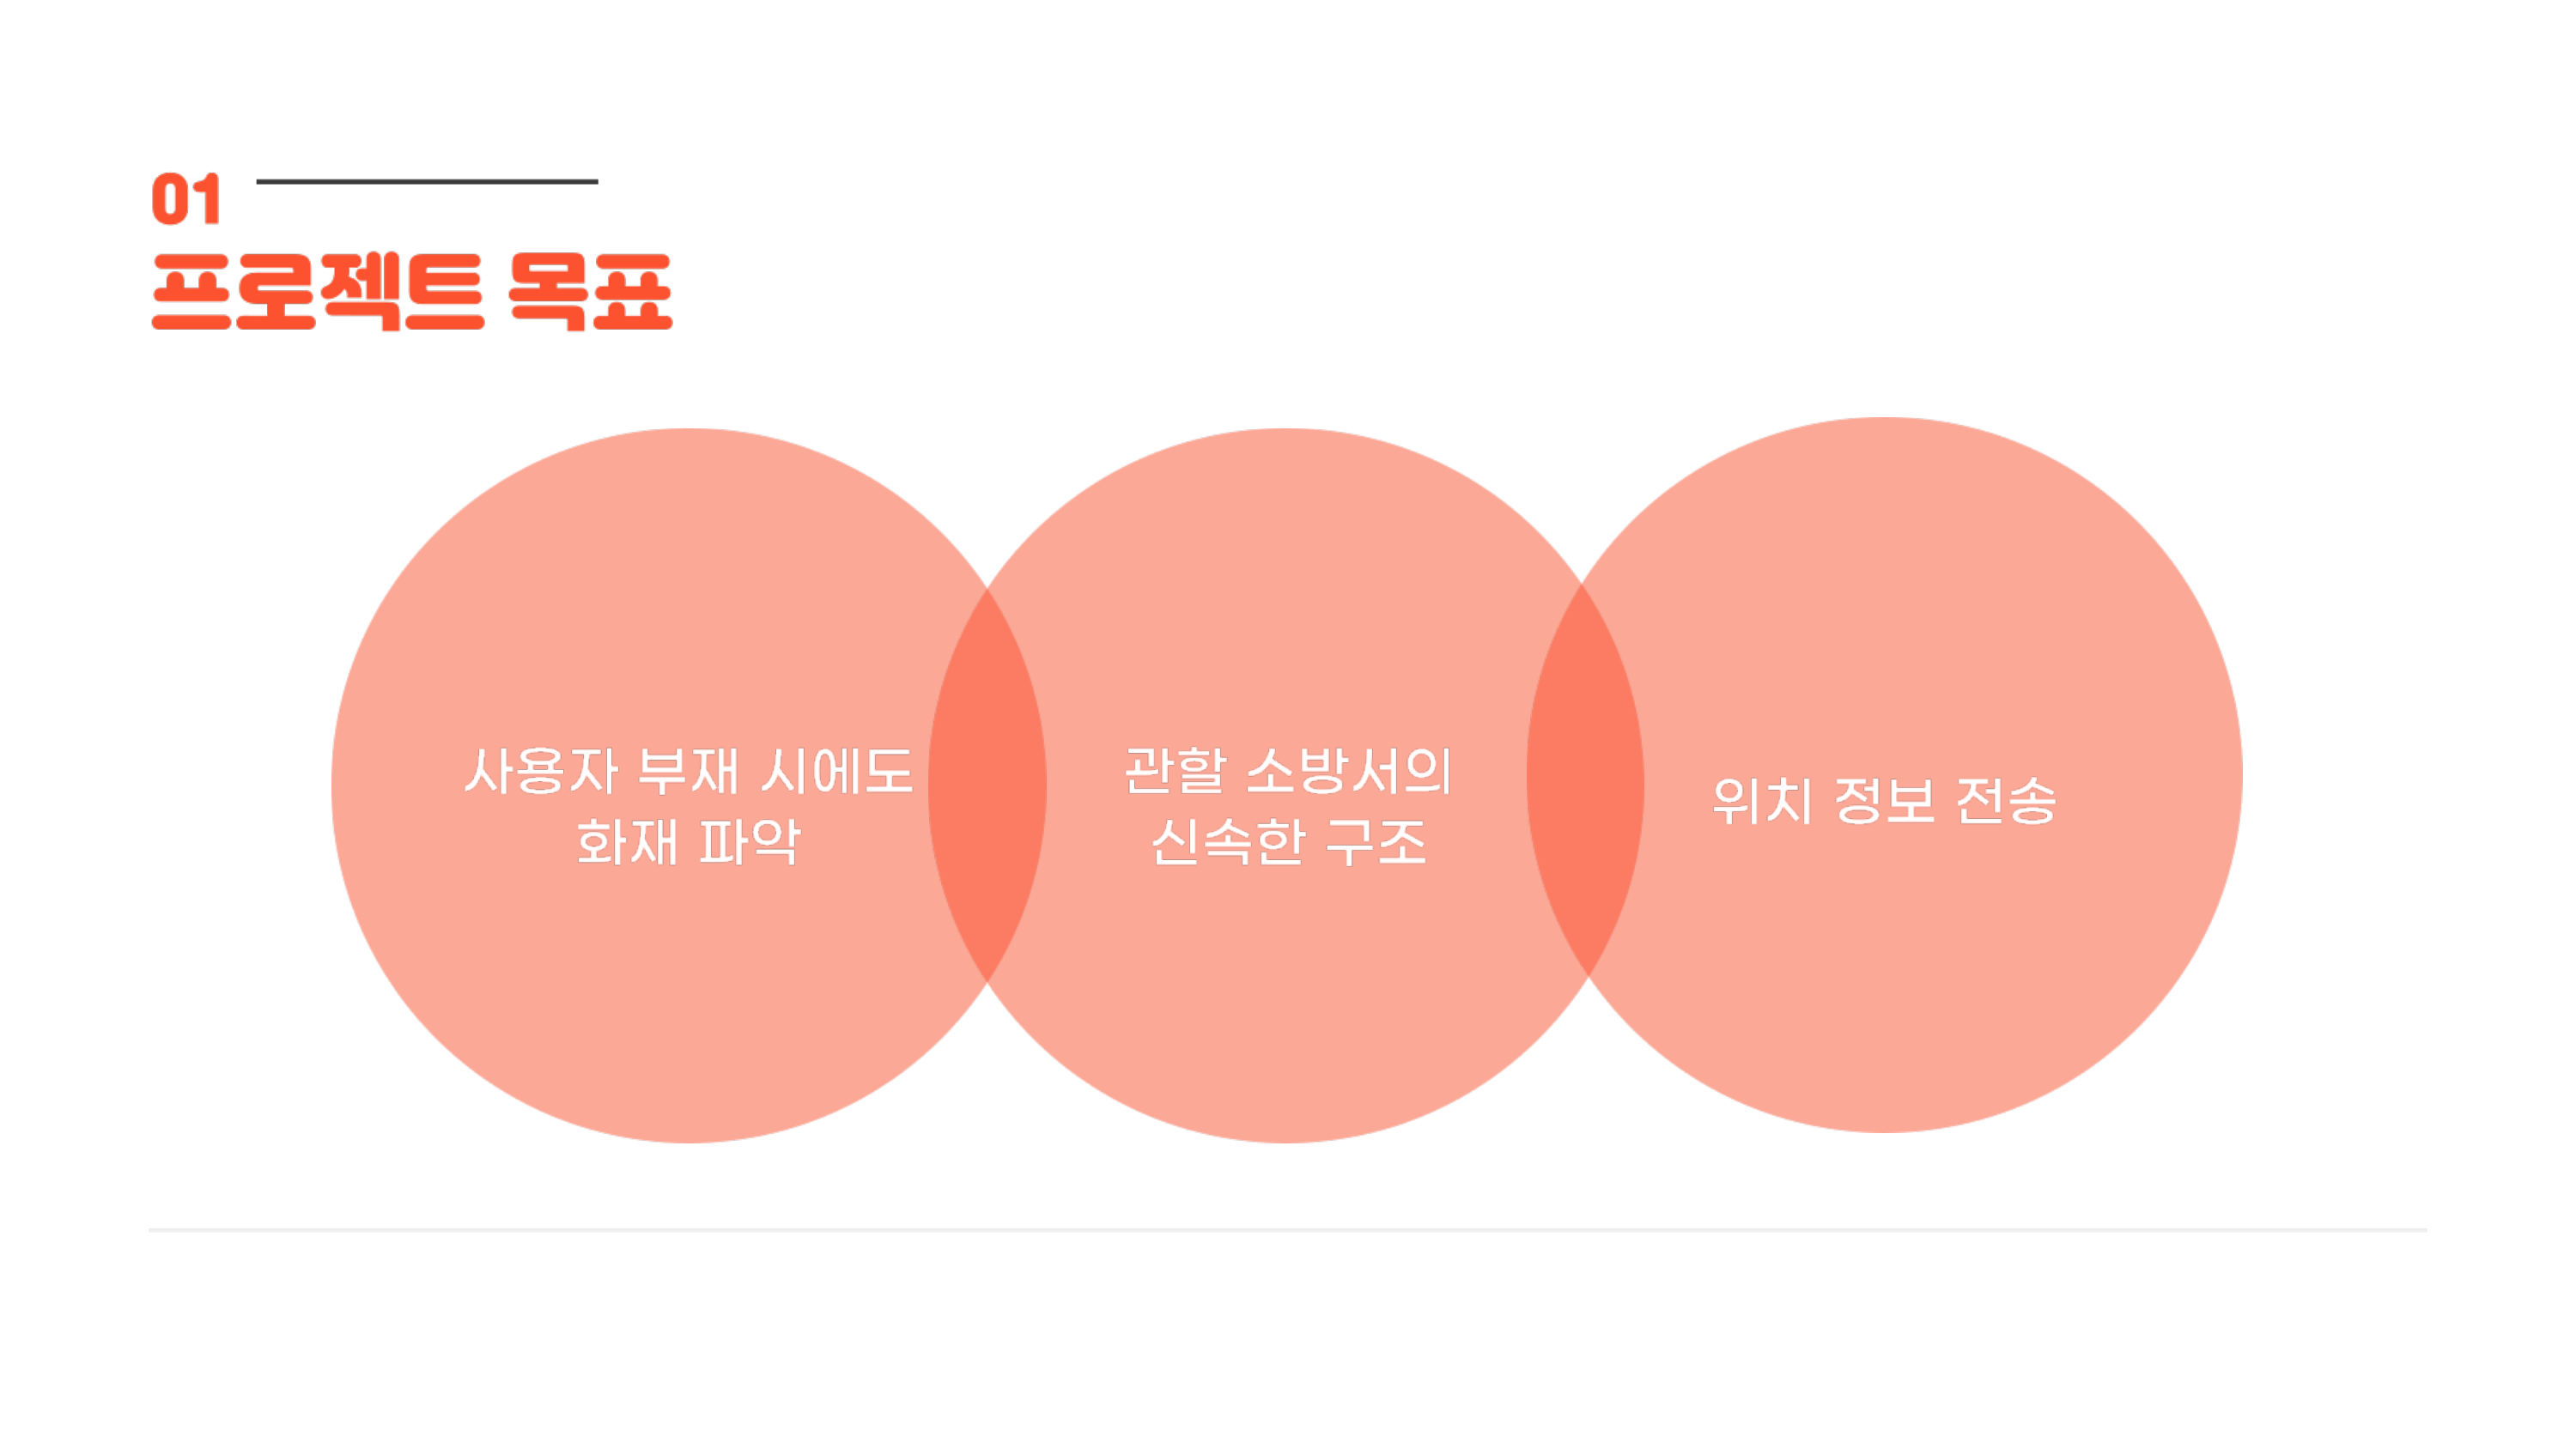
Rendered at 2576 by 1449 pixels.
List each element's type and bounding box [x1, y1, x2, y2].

picture [137, 146, 720, 371]
picture [331, 417, 2243, 1144]
picture [149, 1228, 2427, 1233]
